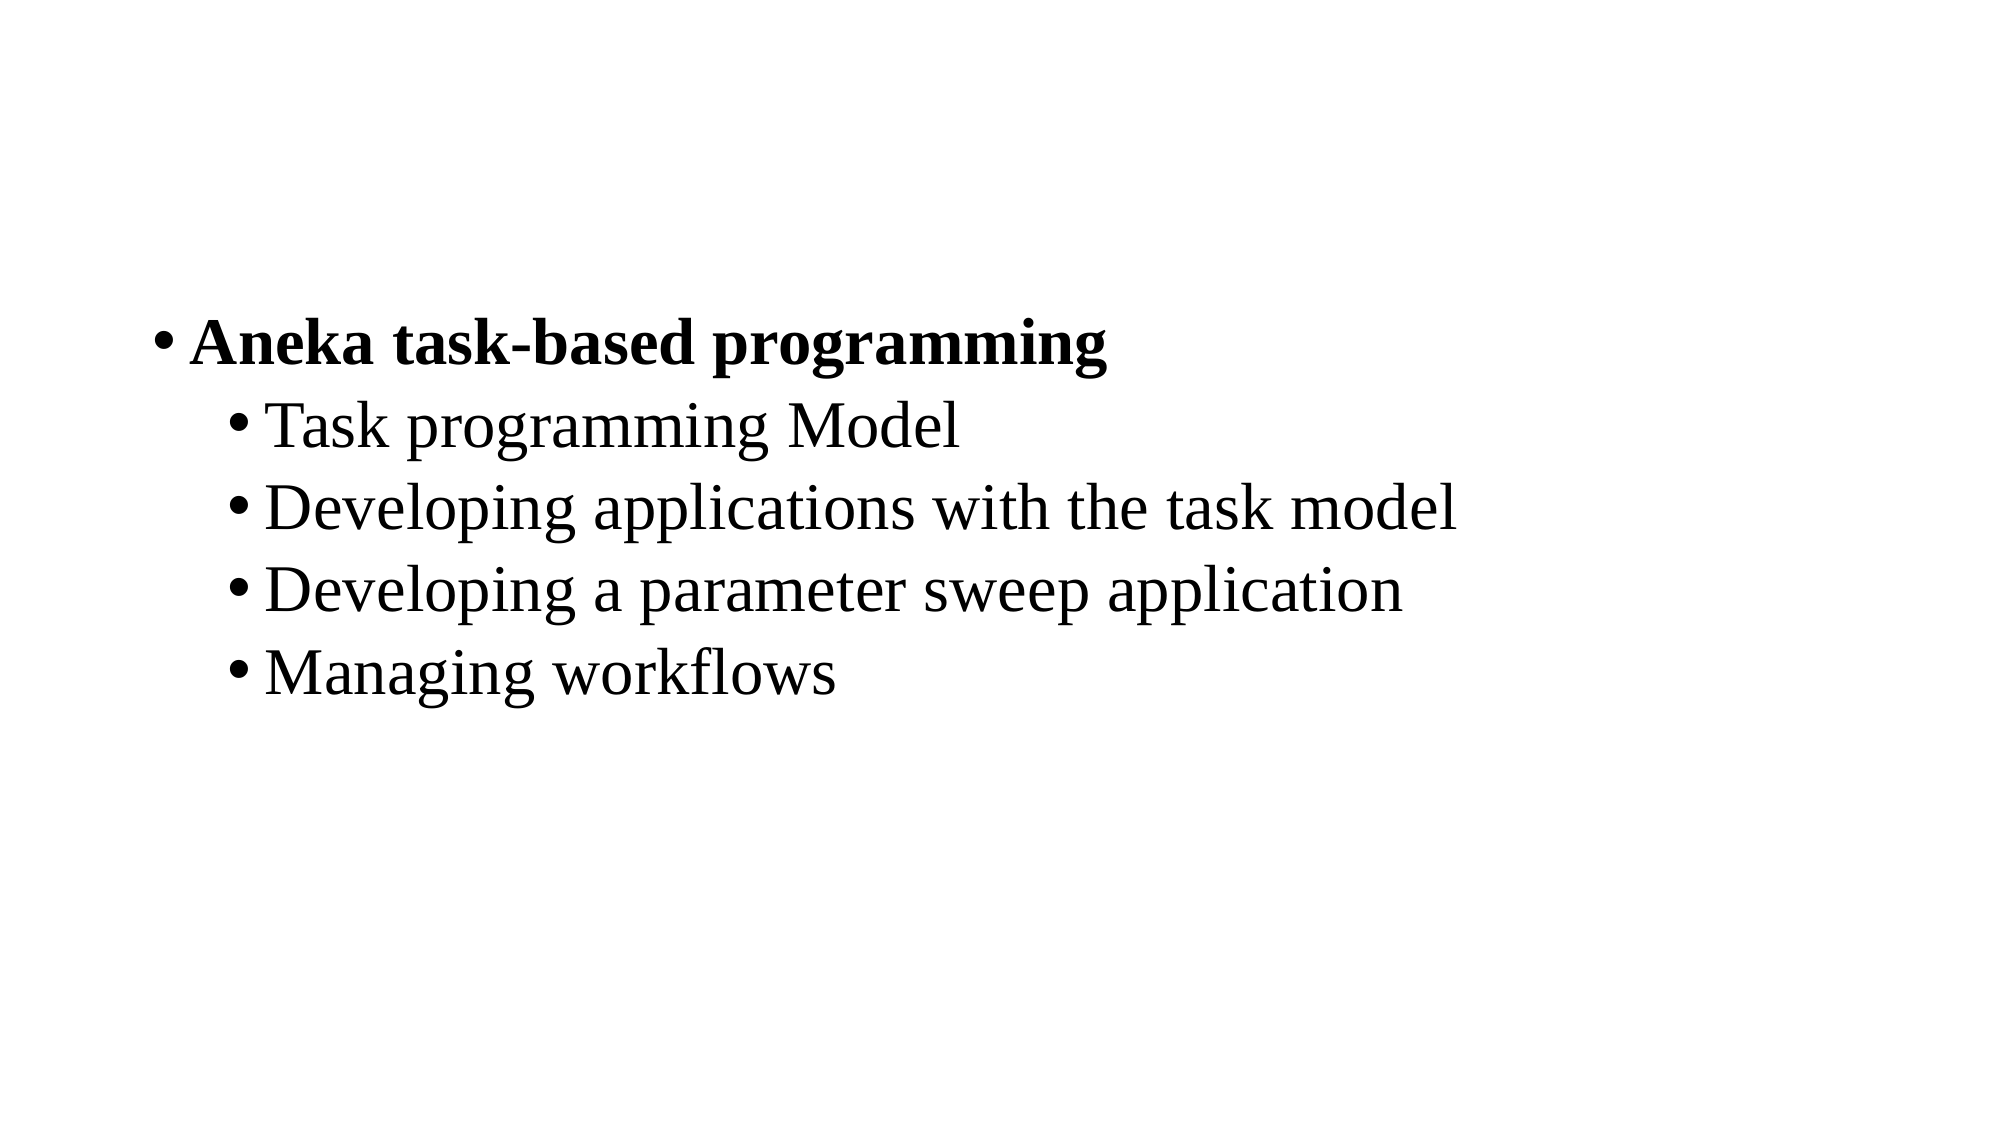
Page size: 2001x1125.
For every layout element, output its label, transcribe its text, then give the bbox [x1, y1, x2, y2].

list Aneka task-based programming Task programming Model Developing applications with the task model Developing a parameter sweep application Managing workflows [137, 299, 1863, 1014]
